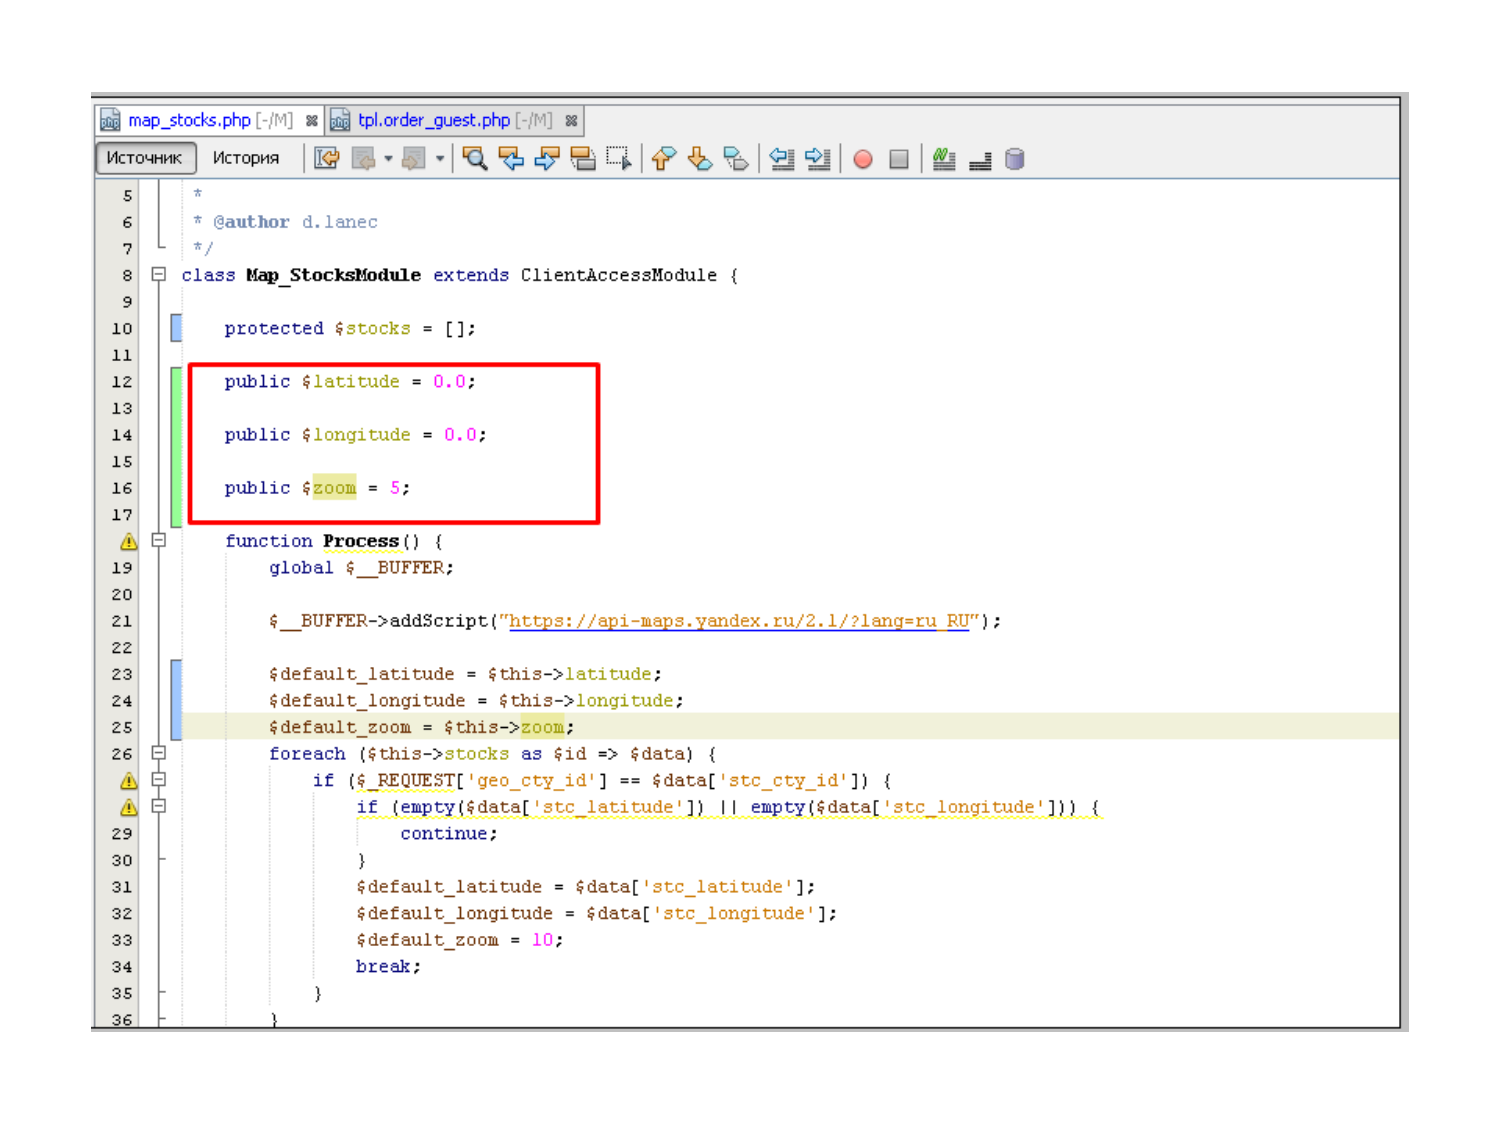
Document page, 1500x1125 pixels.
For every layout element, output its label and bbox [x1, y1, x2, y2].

picture [91, 92, 1409, 1033]
